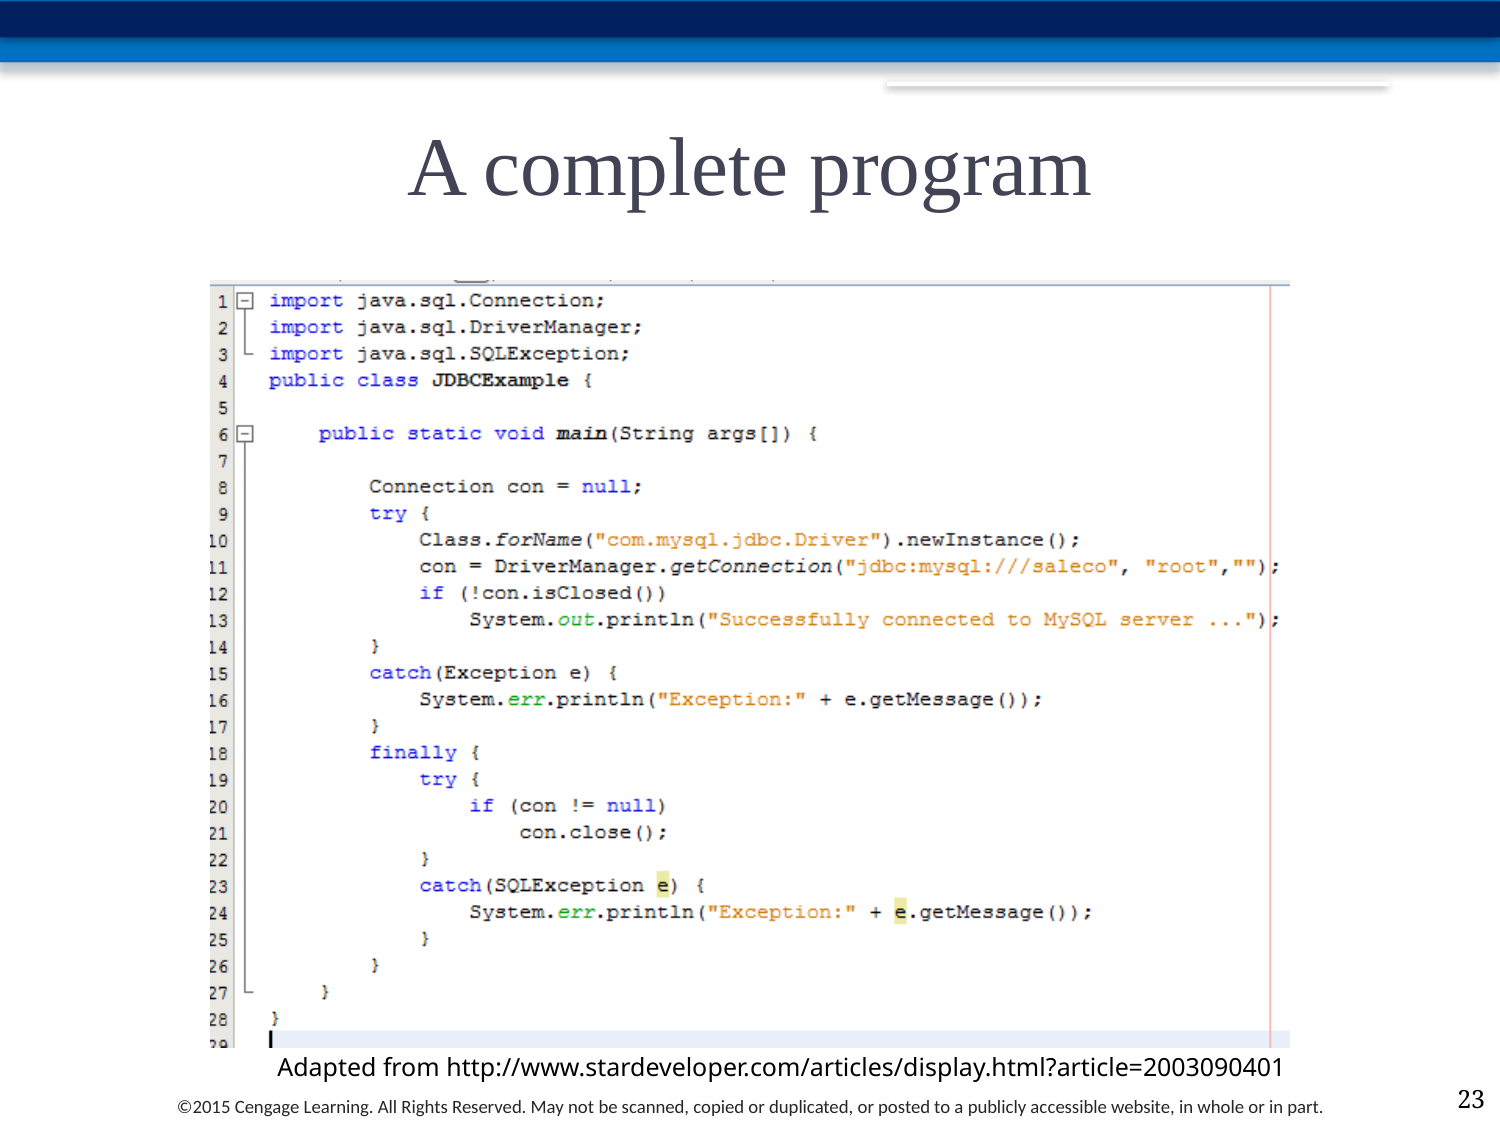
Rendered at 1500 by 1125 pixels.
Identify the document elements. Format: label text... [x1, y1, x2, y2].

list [209, 280, 1291, 1048]
title A complete program [75, 75, 1425, 250]
slide_number 23 [1425, 1074, 1500, 1125]
text_box Adapted from http://www.stardeveloper.com/articles/display.html?article=2003090401 [262, 1043, 1463, 1089]
